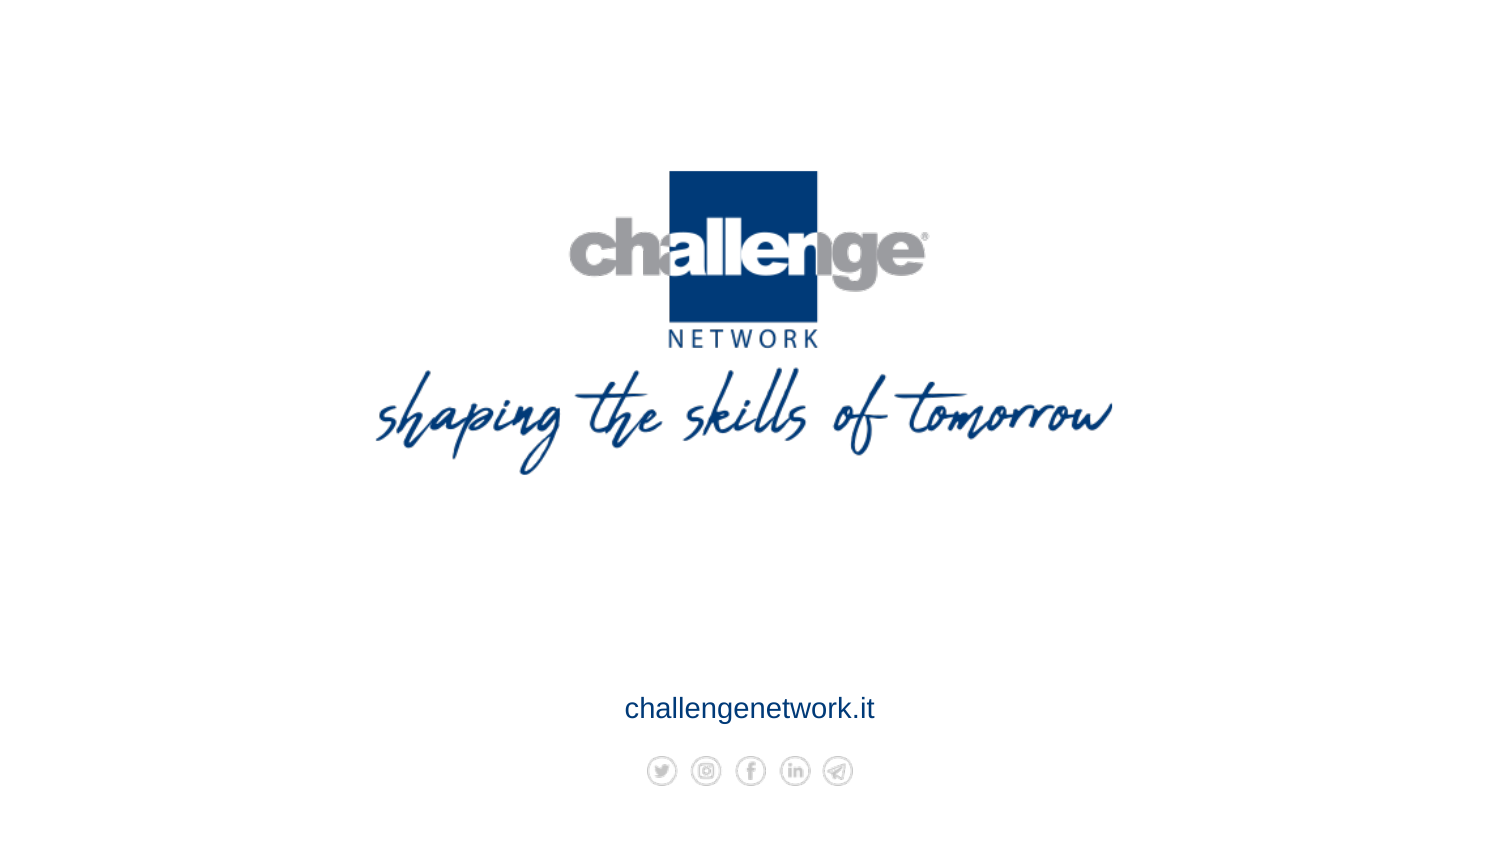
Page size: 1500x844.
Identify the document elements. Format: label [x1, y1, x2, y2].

picture [364, 158, 1136, 500]
picture [647, 756, 853, 786]
